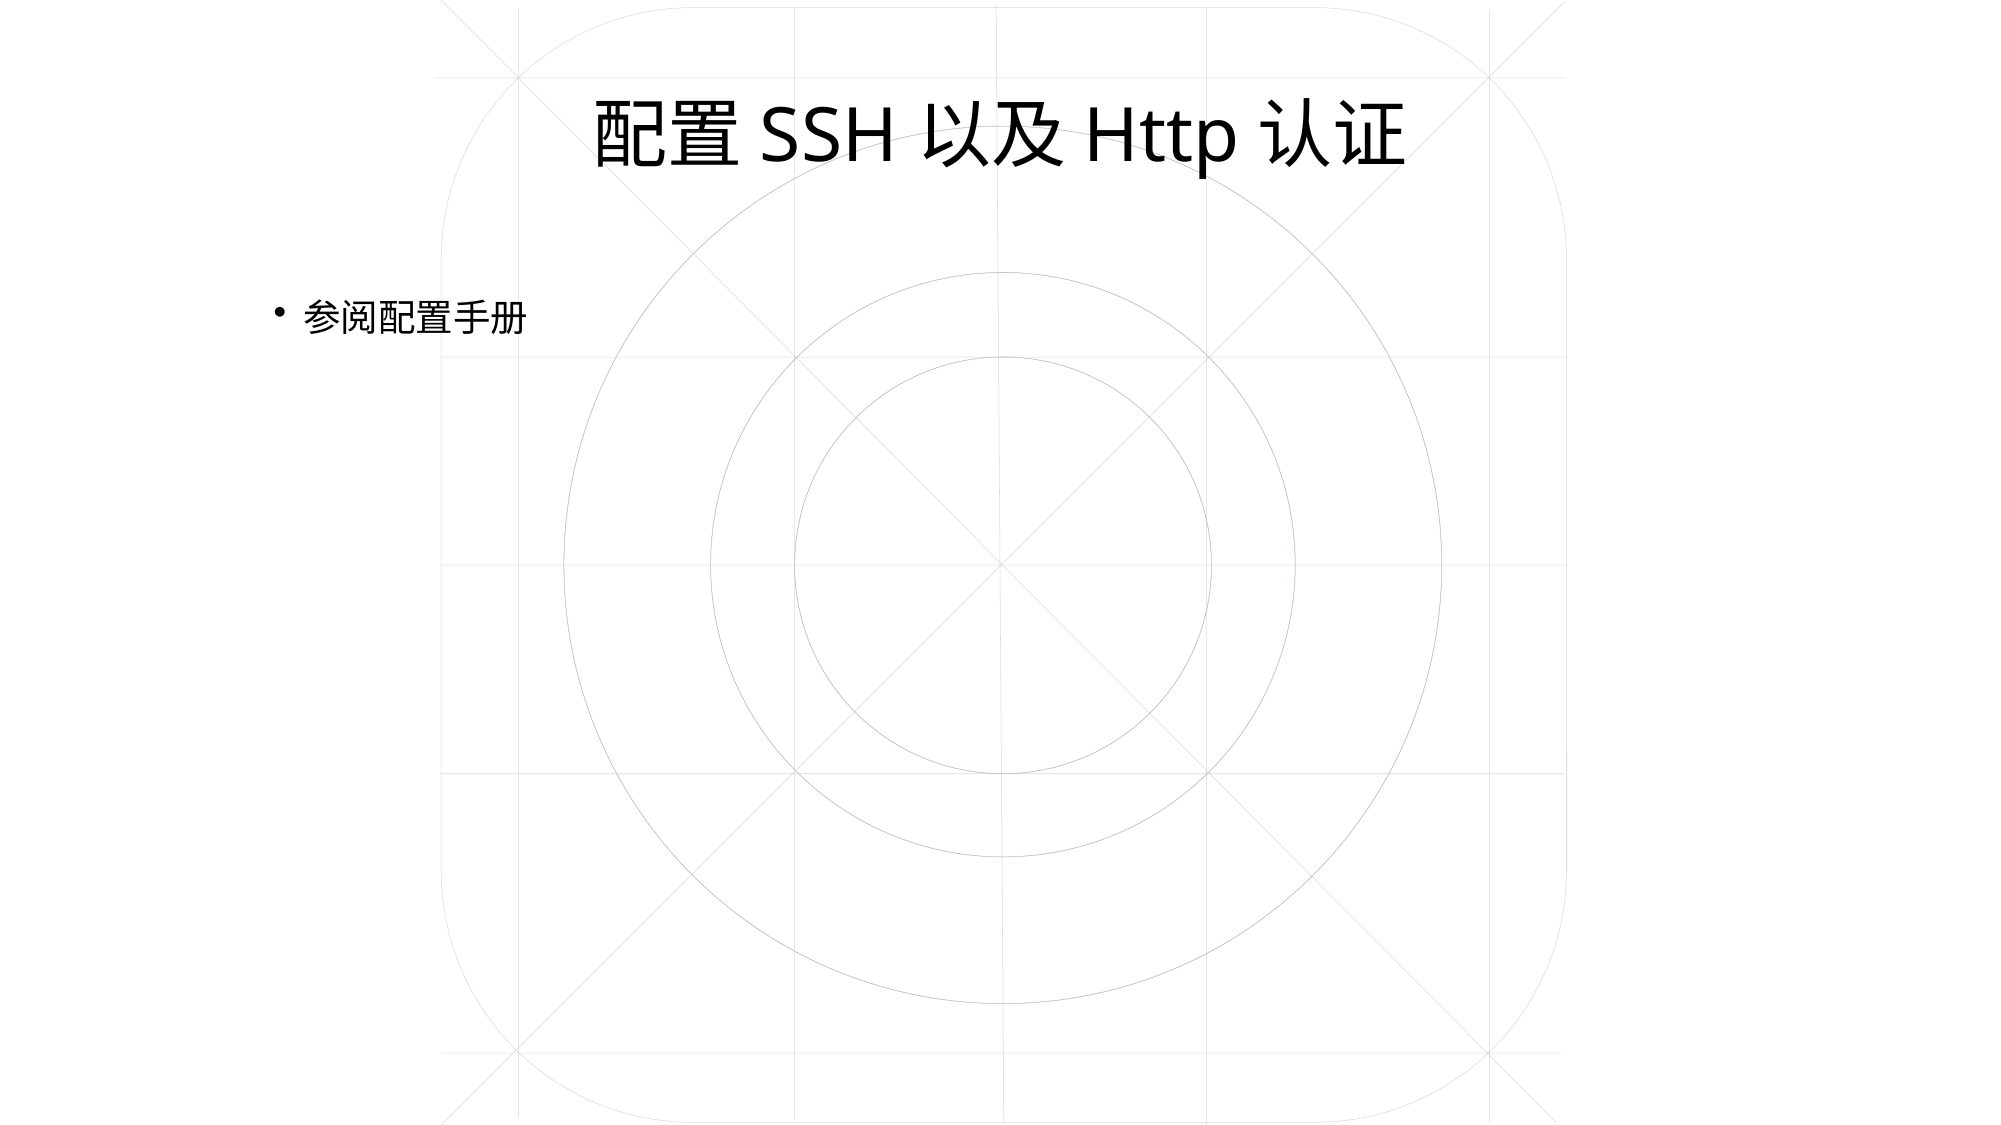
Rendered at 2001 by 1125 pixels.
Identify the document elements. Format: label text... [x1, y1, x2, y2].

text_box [433, 0, 1567, 1125]
text_box 参阅配置手册 [265, 286, 433, 347]
